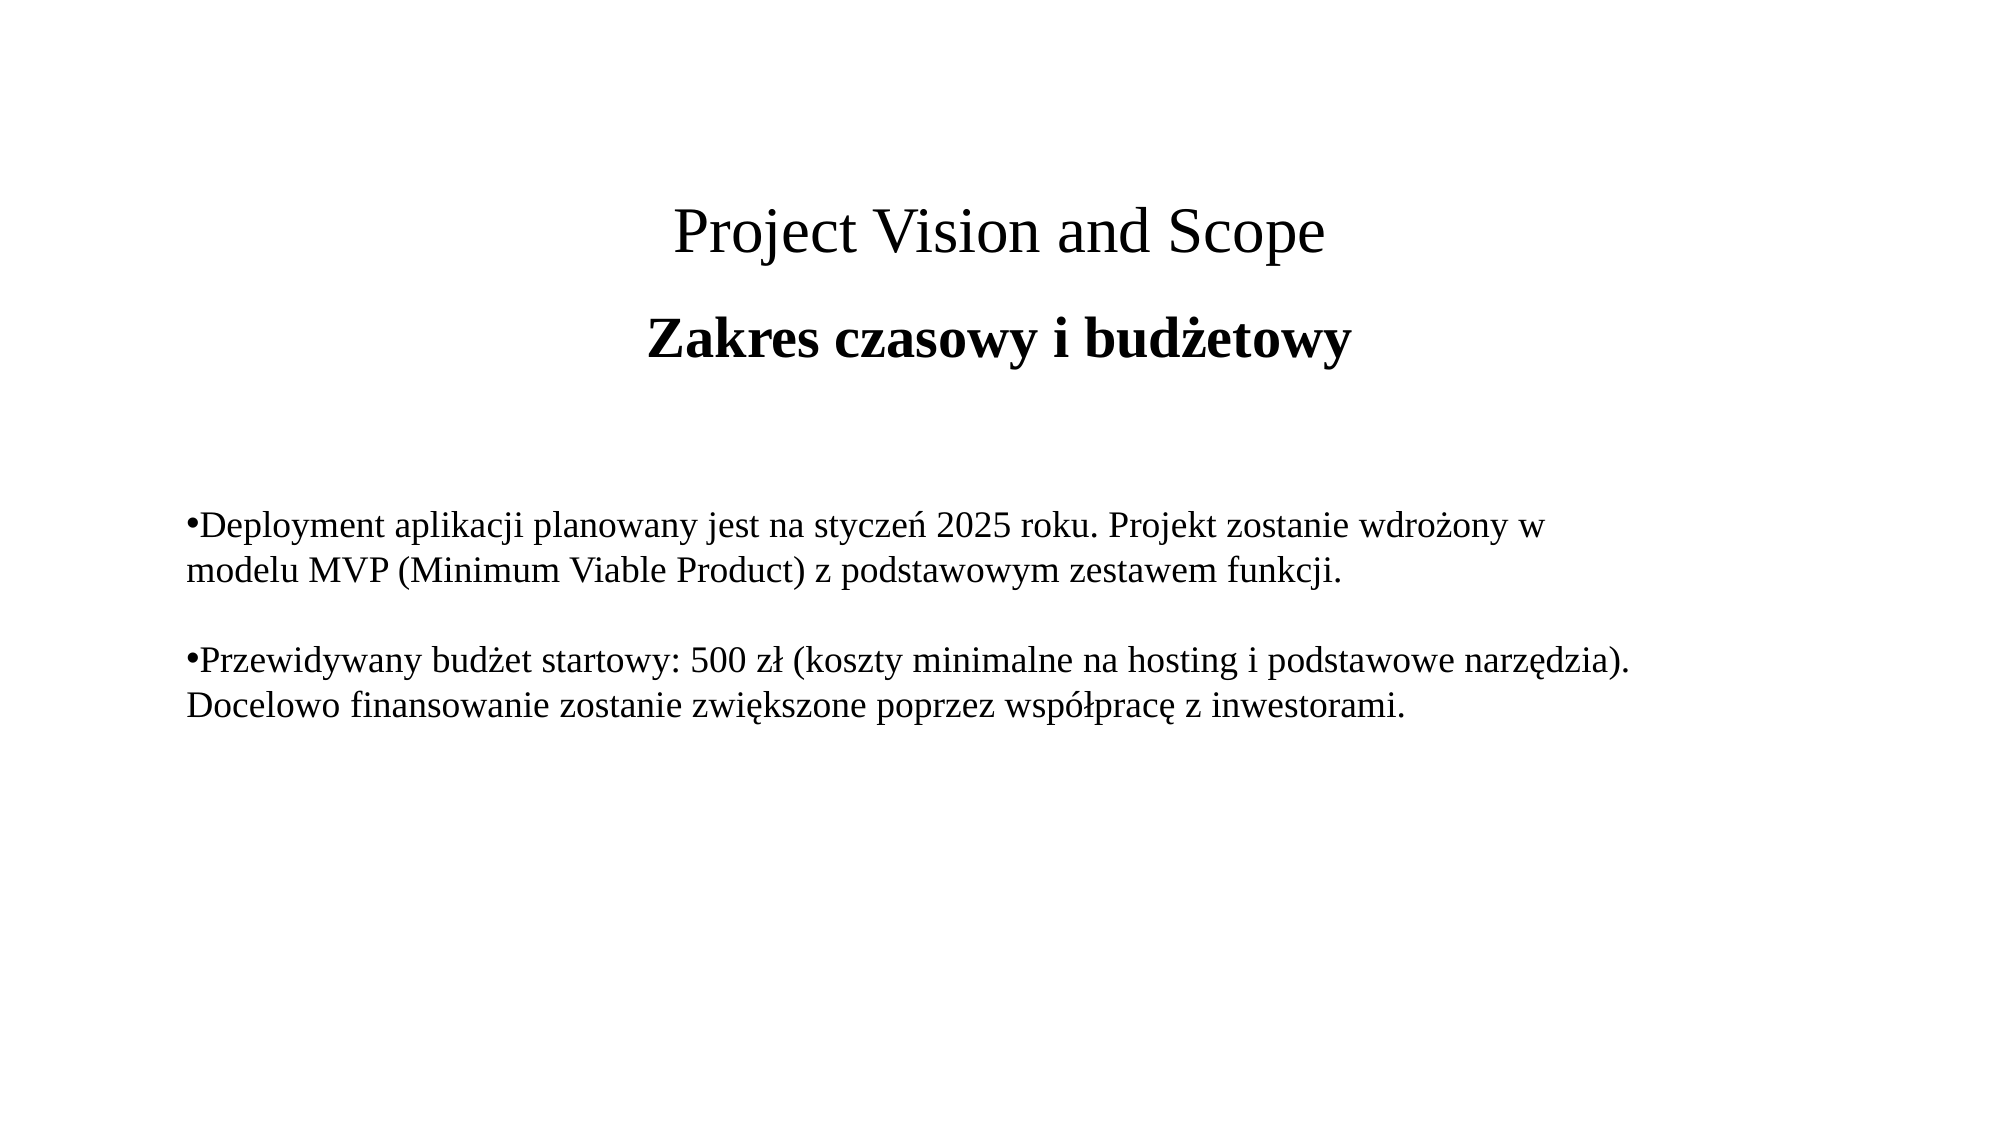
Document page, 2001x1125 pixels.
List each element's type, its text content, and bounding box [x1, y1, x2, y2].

text_box Deployment aplikacji planowany jest na styczeń 2025 roku. Projekt zostanie wdrożony w modelu MVP (Minimum Viable Product) z podstawowym zestawem funkcji. Przewidywany budżet startowy: 500 zł (koszty minimalne na hosting i podstawowe narzędzia). Docelowo finansowanie zostanie zwiększone poprzez współpracę z inwestorami. [171, 492, 1679, 778]
list Zakres czasowy i budżetowy [137, 299, 1863, 430]
title Project Vision and Scope [137, 59, 1863, 278]
